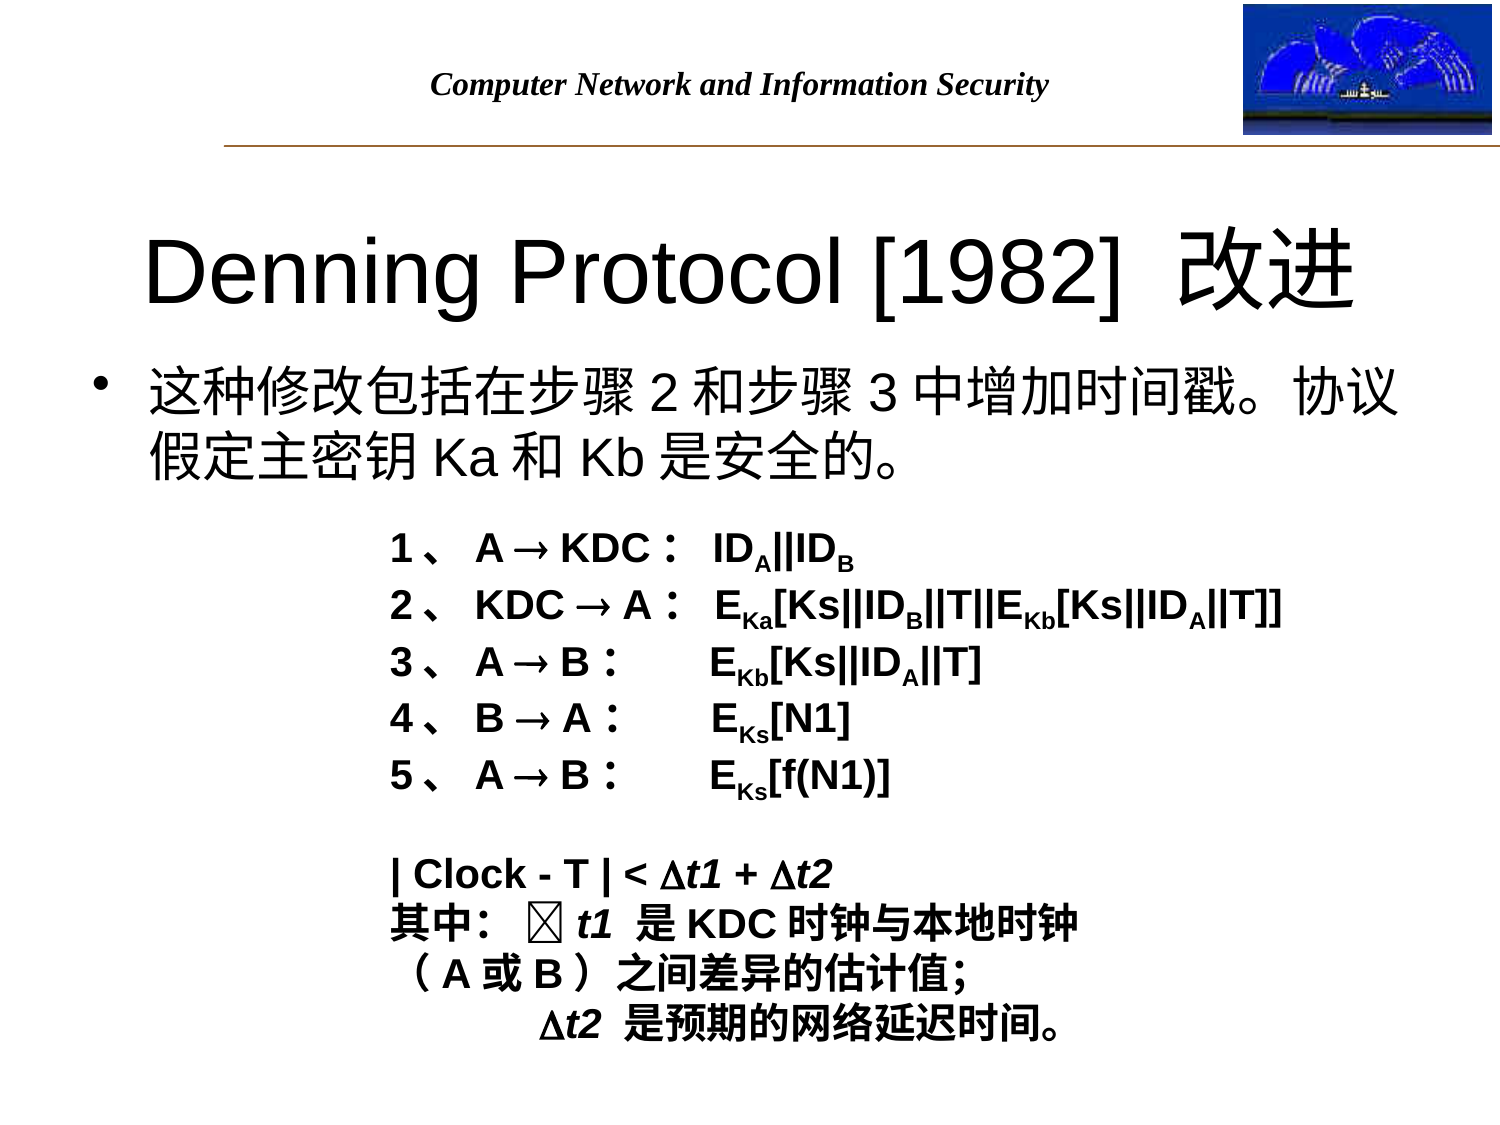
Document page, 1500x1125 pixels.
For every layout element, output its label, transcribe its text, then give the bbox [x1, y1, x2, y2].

text_box | Clock - T | < t1 + t2 其中： t1 是KDC时钟与本地时钟（A或B）之间差异的估计值； t2 是预期的网络延迟时间。 [374, 906, 1125, 1055]
title Denning Protocol [1982] 改进 [75, 208, 1425, 325]
list 这种修改包括在步骤2和步骤3中增加时间戳。协议假定主密钥Ka和Kb是安全的。 [76, 349, 1427, 906]
